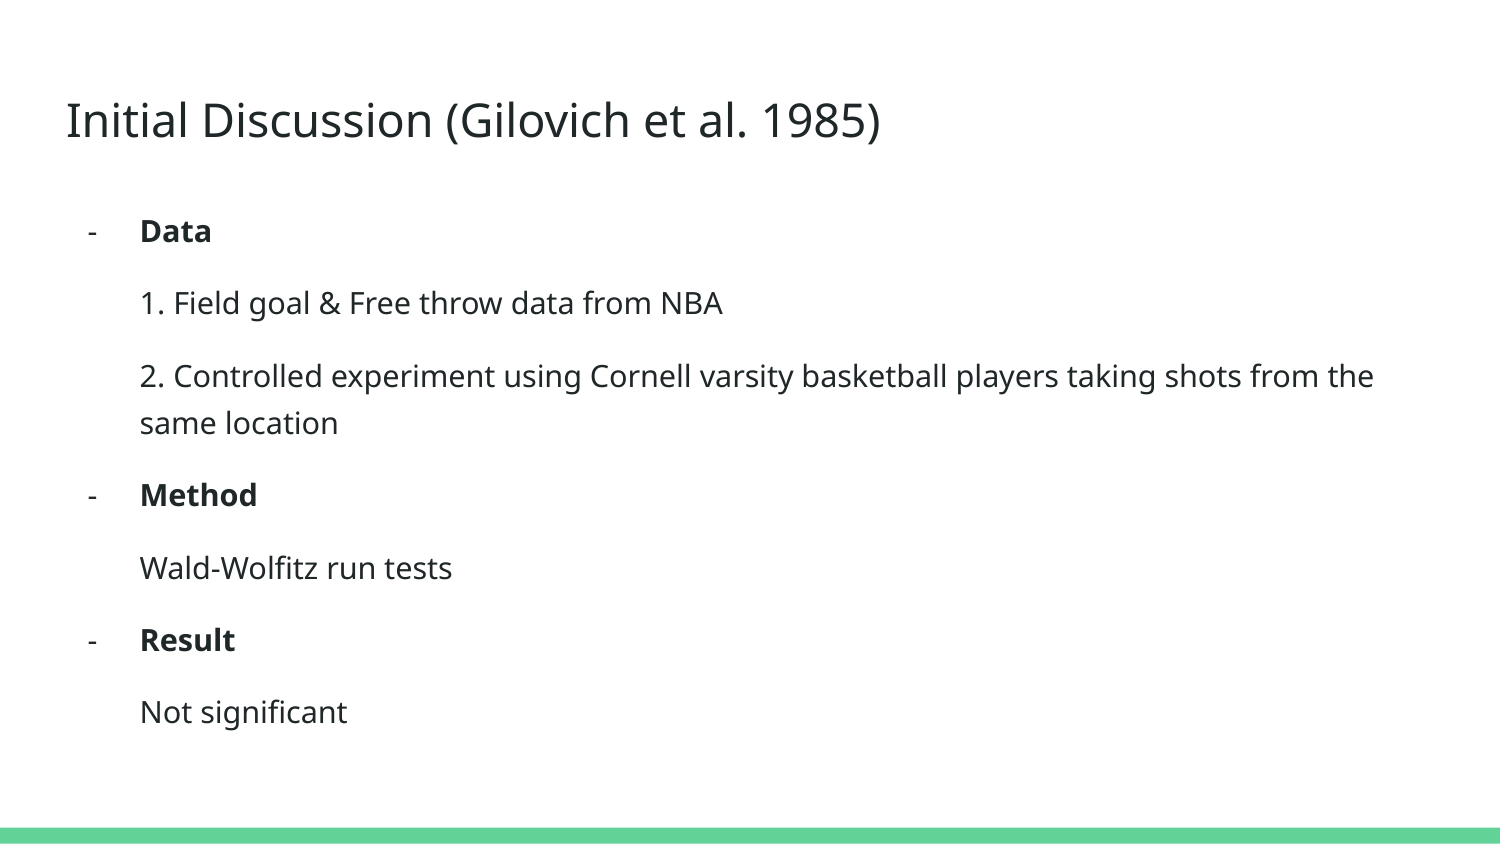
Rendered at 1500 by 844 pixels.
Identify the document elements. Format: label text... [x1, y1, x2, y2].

title Initial Discussion (Gilovich et al. 1985) [51, 72, 1449, 167]
list Data 1. Field goal & Free throw data from NBA 2. Controlled experiment using Cornell varsity basketball players taking shots from the same location Method Wald-Wolfitz run tests Result Not significant [51, 189, 1449, 750]
